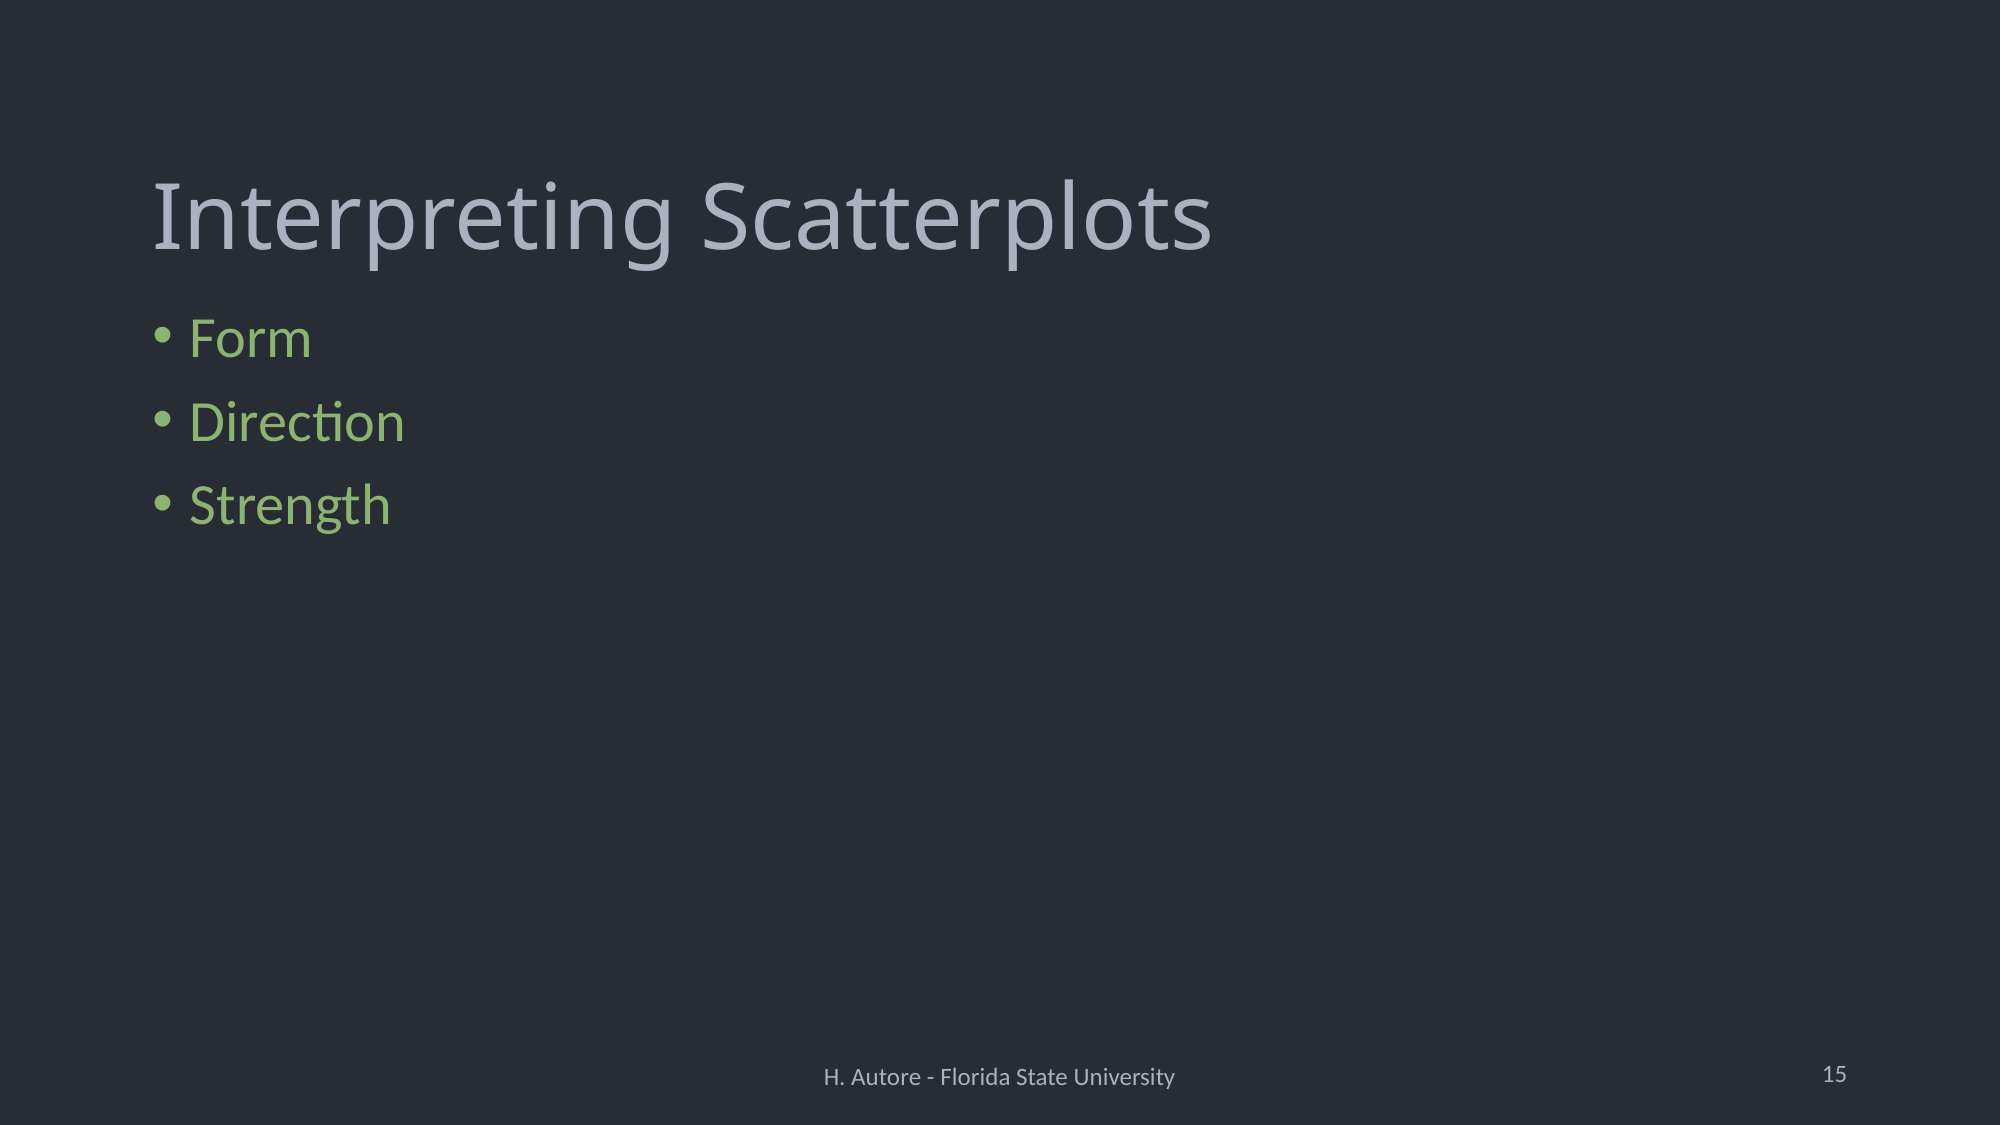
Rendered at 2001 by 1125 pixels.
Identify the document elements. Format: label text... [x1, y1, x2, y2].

slide_number 15 [1657, 1042, 1863, 1103]
title Interpreting Scatterplots [137, 59, 1863, 278]
list Form Direction Strength [137, 299, 1863, 1014]
footer H. Autore - Florida State University [399, 1045, 1600, 1106]
